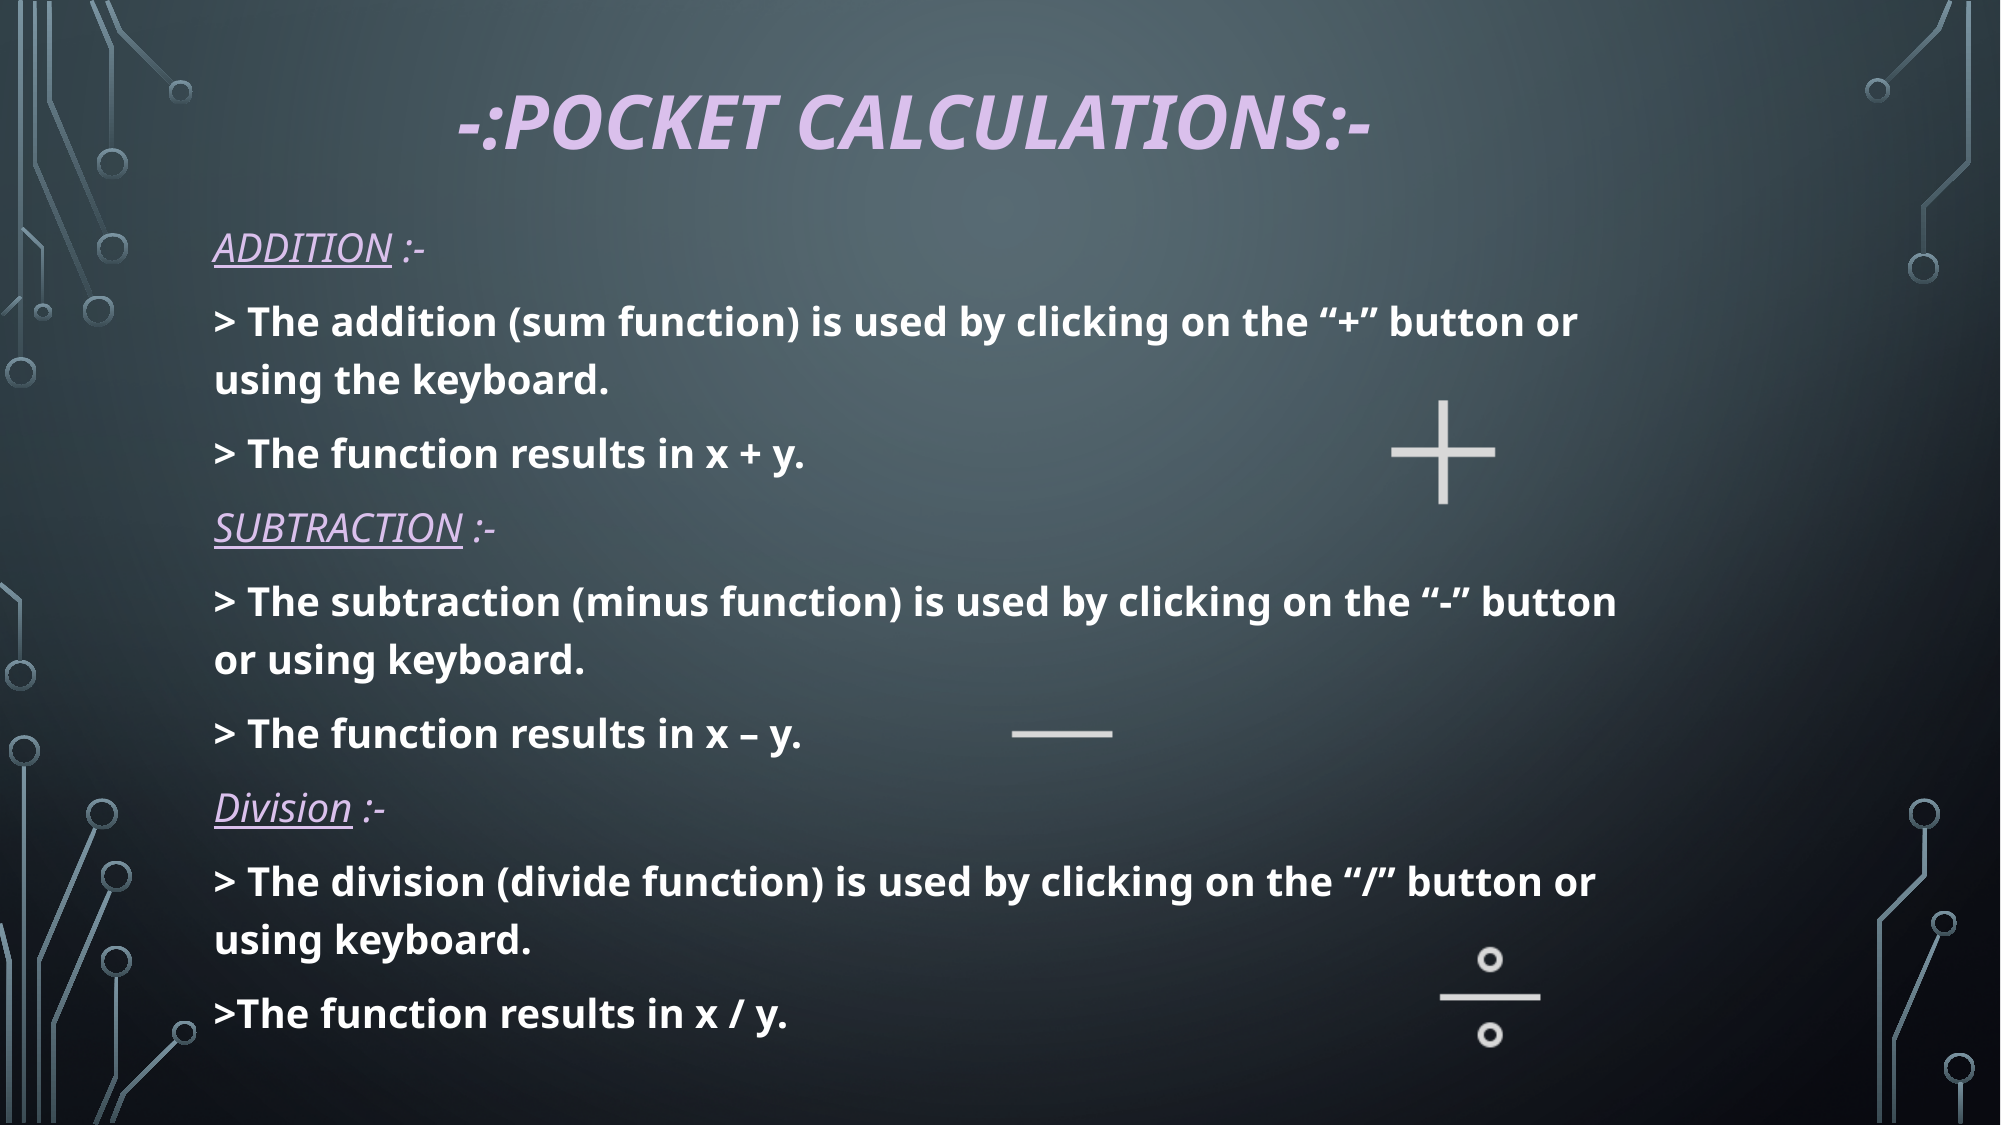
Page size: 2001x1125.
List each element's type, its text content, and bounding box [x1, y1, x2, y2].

picture [1368, 377, 1519, 529]
picture [1412, 919, 1569, 1077]
title -:POCKET CALCULATIONS:- [181, 45, 1649, 206]
picture [984, 656, 1141, 814]
list ADDITION :- > The addition (sum function) is used by clicking on the “+” button or using the keyboard. > The function results in x + y. SUBTRACTION :- > The subtraction (minus function) is used by clicking on the “-” button or using keyboard. > The function results in x – y. Division :- > The division (divide function) is used by clicking on the “/” button or using keyboard. >The function results in x / y. [198, 205, 1667, 1045]
